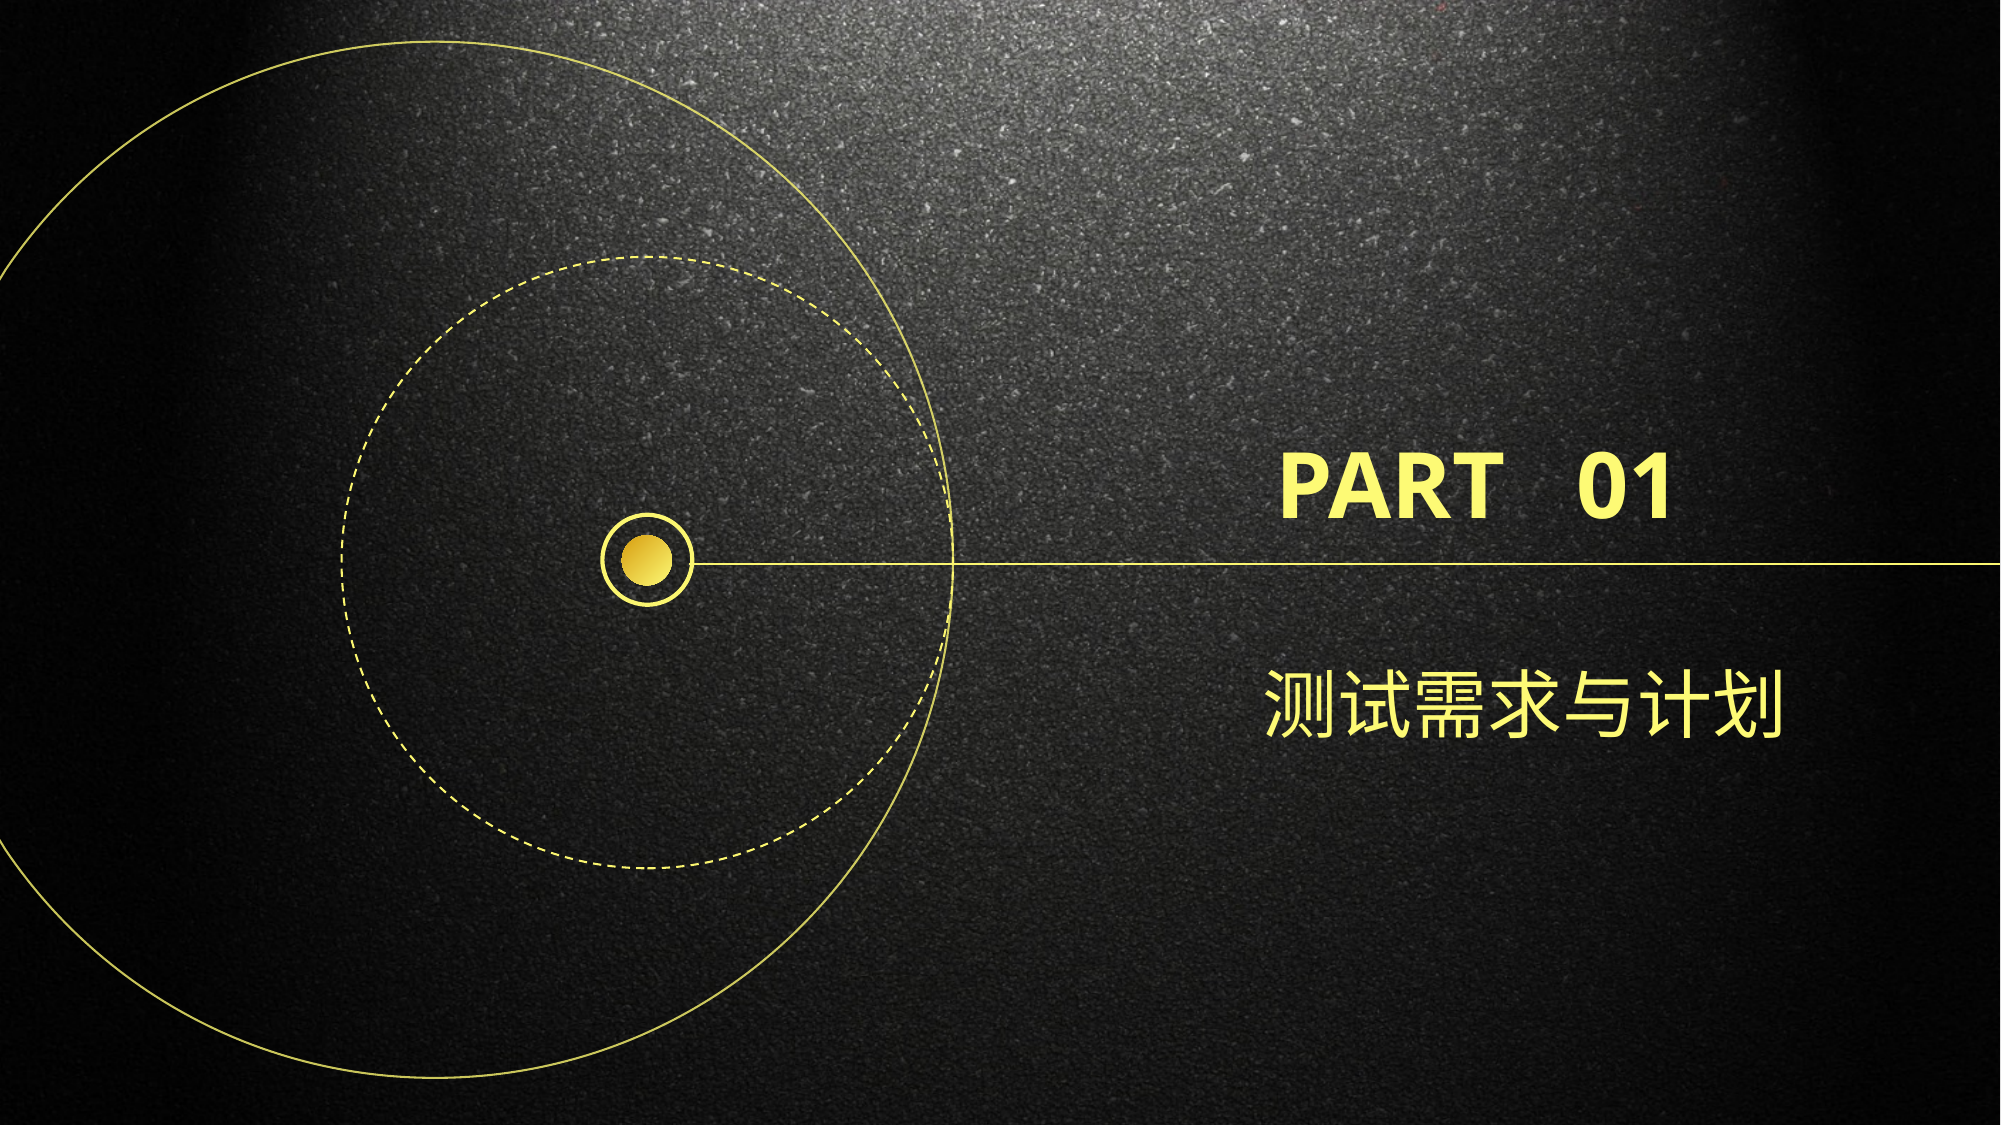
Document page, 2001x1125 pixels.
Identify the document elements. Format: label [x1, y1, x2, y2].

picture [0, 0, 1344, 1125]
text_box [602, 514, 693, 605]
picture [1345, 0, 2001, 1125]
